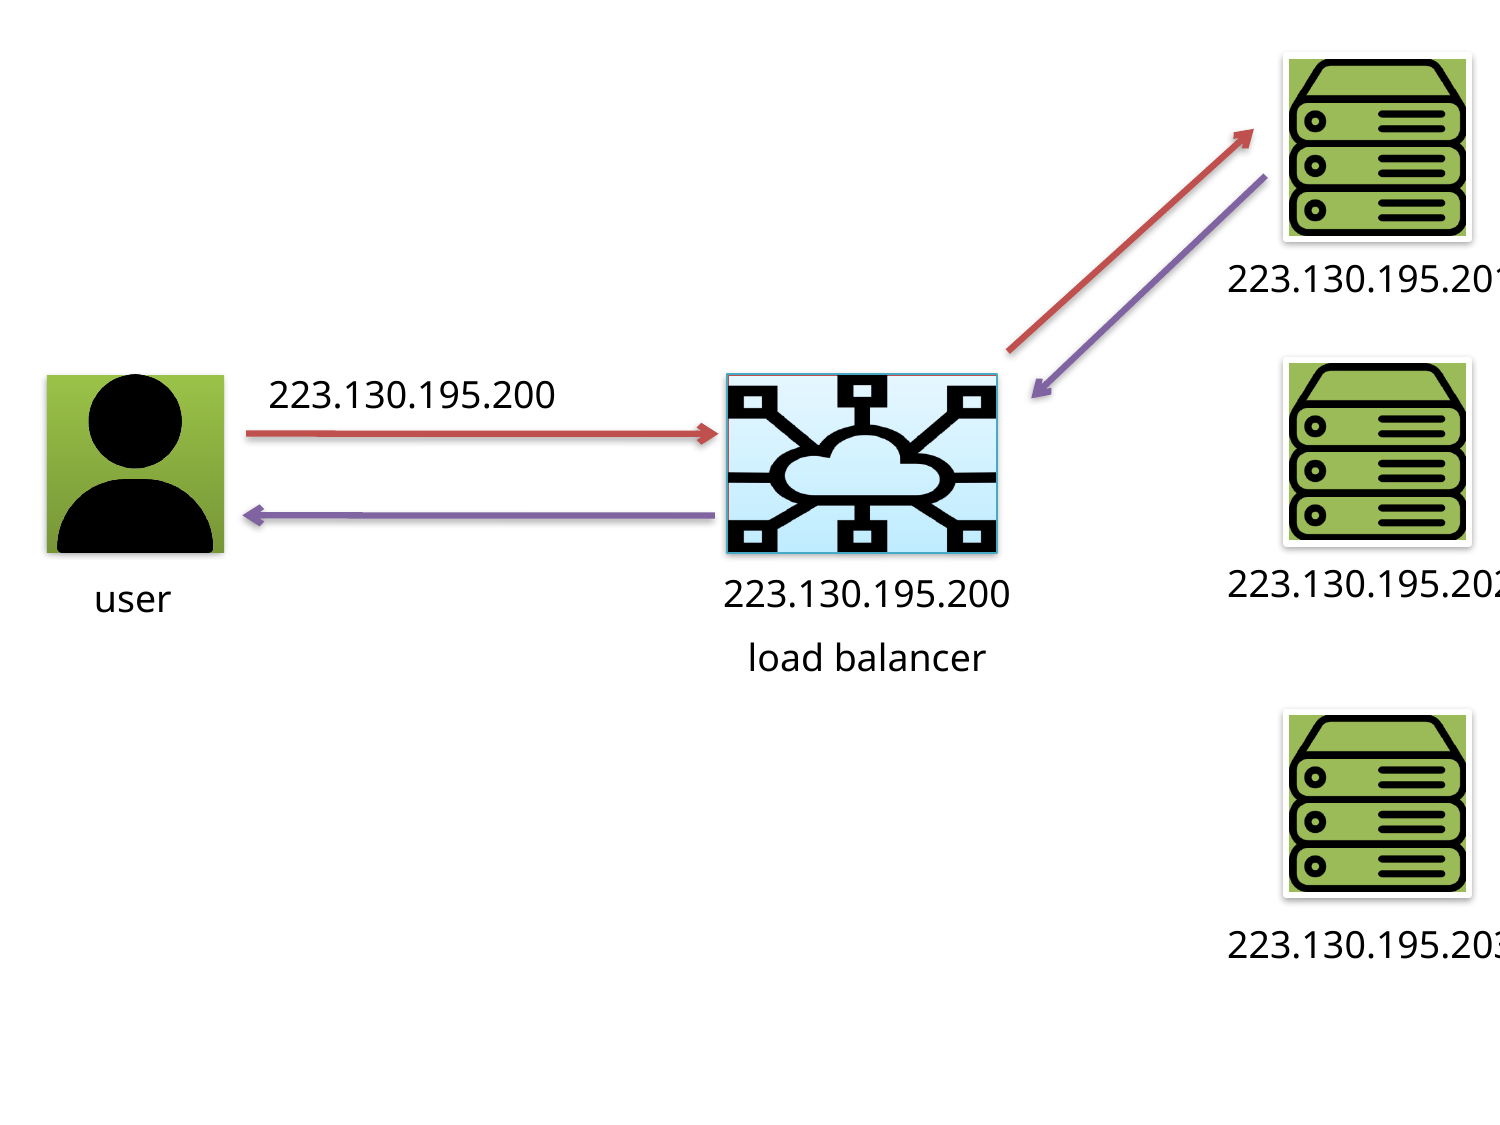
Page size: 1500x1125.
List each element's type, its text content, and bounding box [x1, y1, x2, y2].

picture [1288, 714, 1467, 893]
picture [1288, 362, 1467, 541]
text_box user [49, 562, 217, 635]
picture [727, 374, 997, 553]
picture [46, 374, 225, 553]
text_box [1031, 175, 1266, 399]
text_box 223.130.195.200 [253, 363, 572, 423]
text_box load balancer [701, 619, 1033, 693]
text_box 223.130.195.201 [1269, 247, 1500, 308]
text_box 223.130.195.202 [1212, 552, 1500, 612]
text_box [1007, 128, 1255, 352]
text_box 223.130.195.203 [1212, 913, 1500, 974]
picture [1288, 58, 1467, 236]
text_box 223.130.195.200 [708, 562, 1026, 623]
